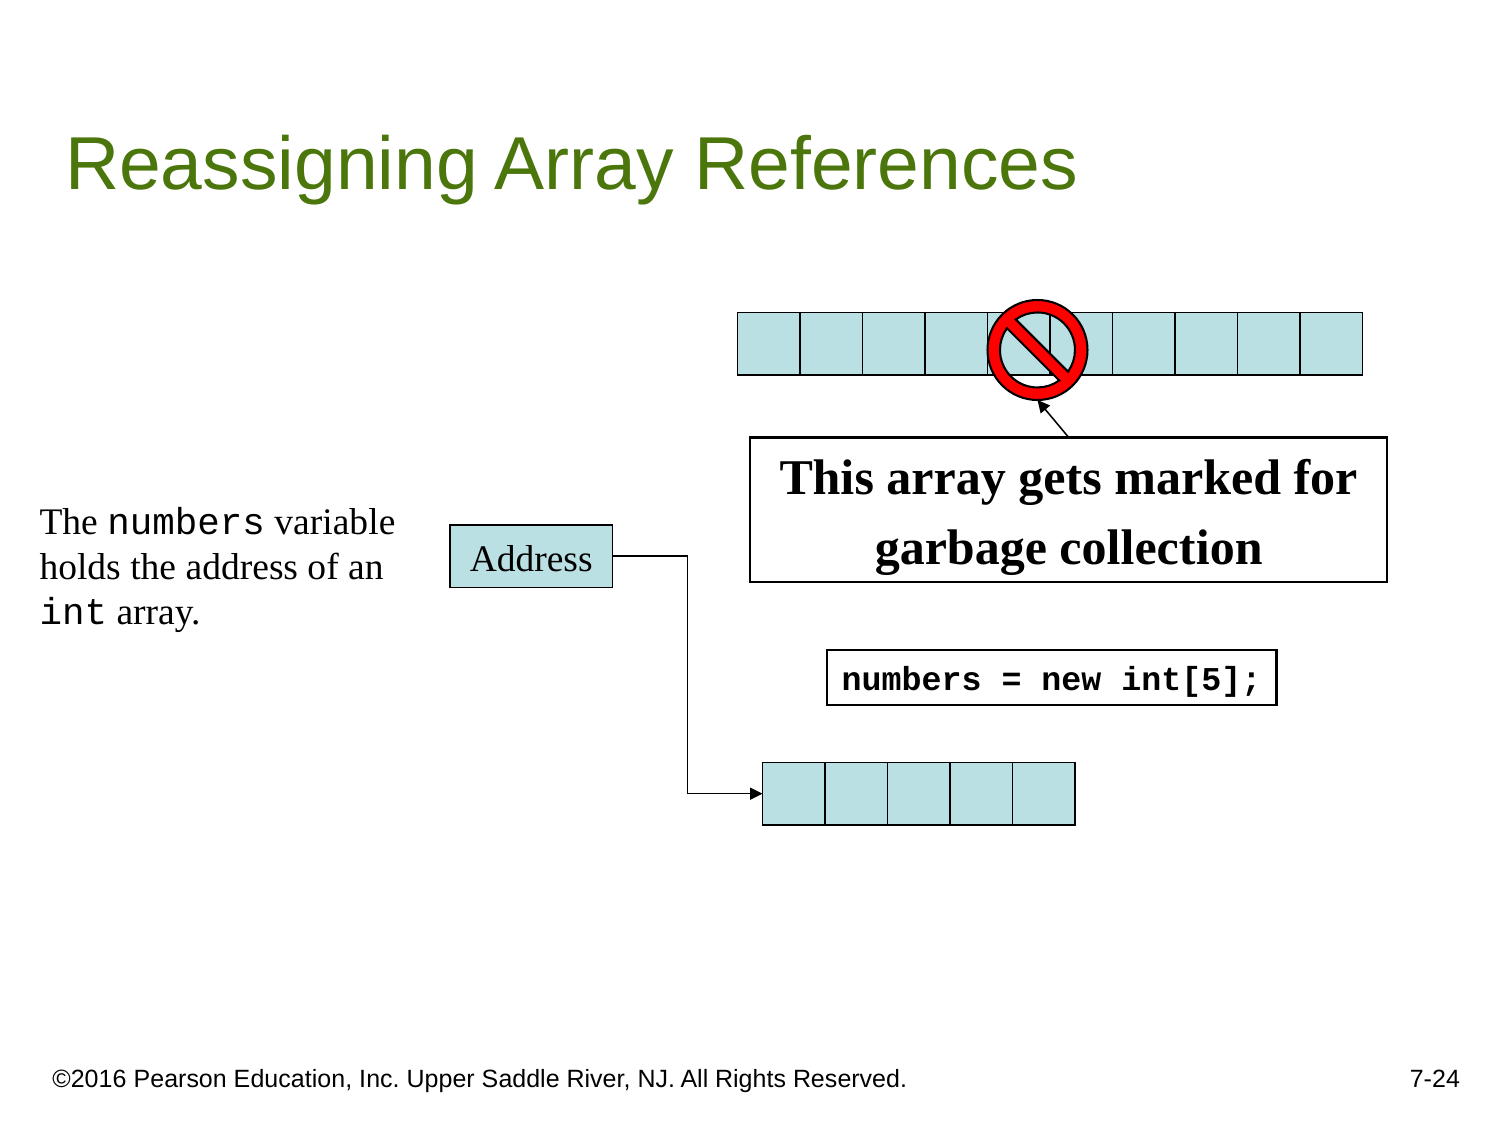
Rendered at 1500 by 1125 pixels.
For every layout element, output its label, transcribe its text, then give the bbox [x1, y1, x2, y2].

slide_number 7-24 [1162, 1024, 1476, 1101]
title Reassigning Array References [50, 49, 1463, 213]
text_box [762, 762, 1076, 826]
text_box Address [449, 524, 613, 588]
text_box [1007, 299, 1068, 310]
text_box numbers = new int[5]; [826, 649, 1277, 705]
text_box The numbers variable holds the address of an int array. [24, 490, 411, 640]
text_box [1000, 383, 1075, 400]
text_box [612, 555, 763, 794]
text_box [737, 312, 1363, 376]
text_box This array gets marked for garbage collection [750, 437, 1388, 583]
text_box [1037, 399, 1069, 438]
